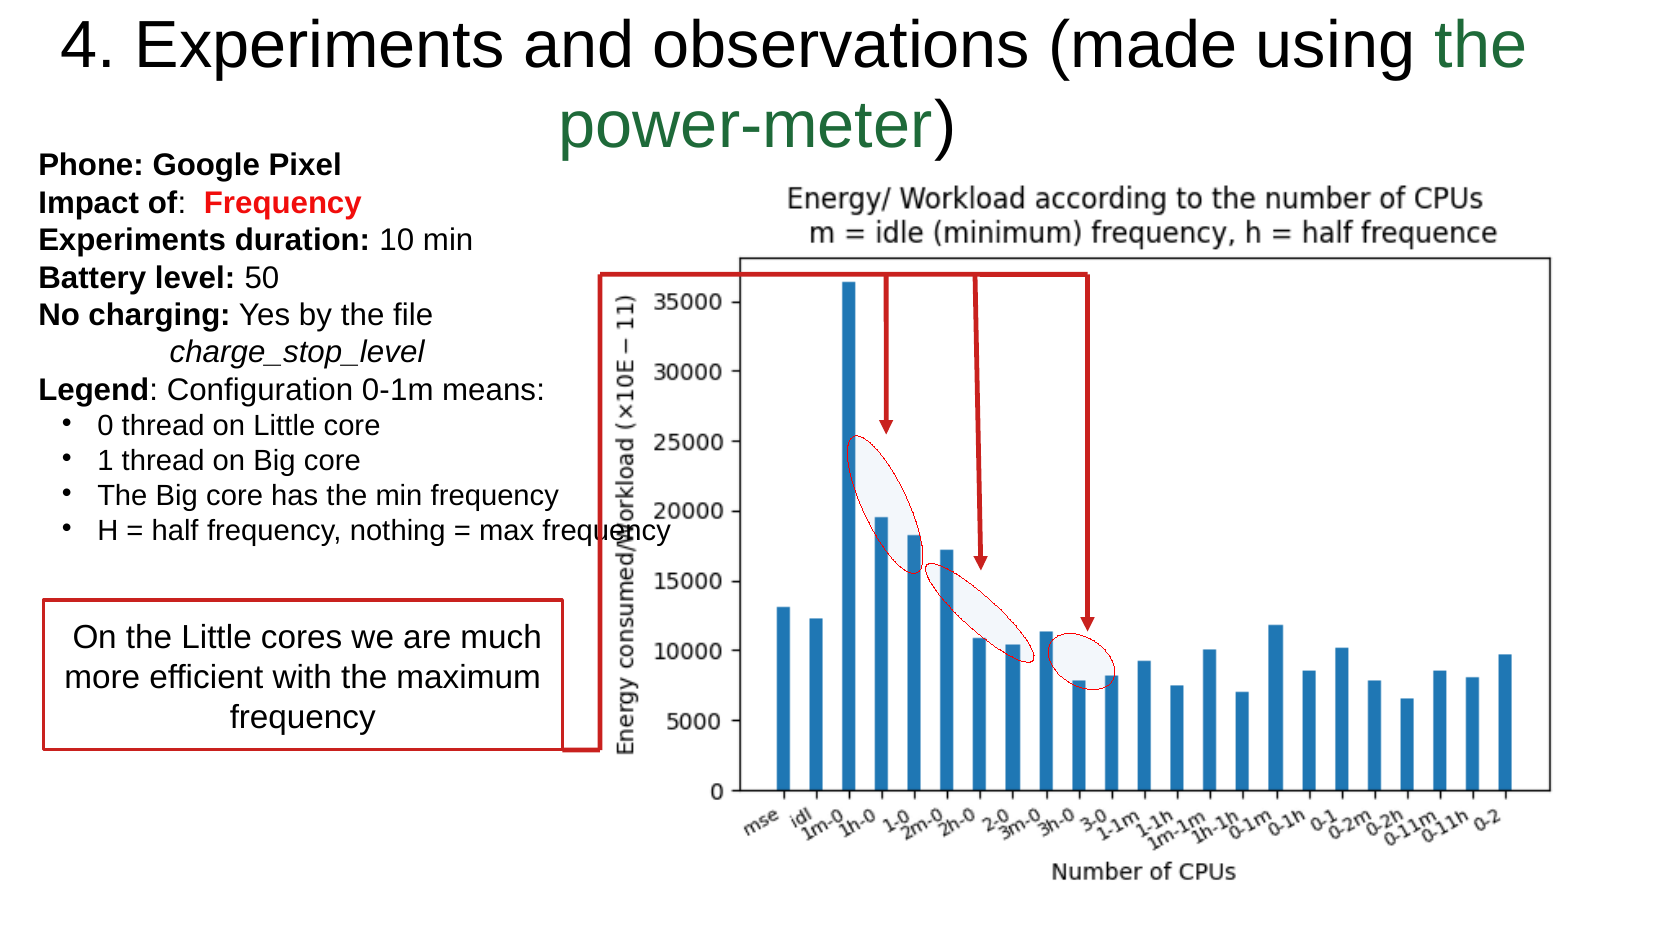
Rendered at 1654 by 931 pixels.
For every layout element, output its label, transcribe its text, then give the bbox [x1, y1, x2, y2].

text_box 4. Experiments and observations (made using the power-meter) [60, 6, 1654, 156]
text_box On the Little cores we are much more efficient with the maximum frequency [43, 599, 563, 750]
picture [608, 163, 1654, 931]
text_box Phone: Google Pixel Impact of: Frequency Experiments duration: 10 min Battery level: 50 No charging: Yes by the file charge_stop_level Legend: Configuration 0-1m means: 0 thread on Little core 1 thread on Big core The Big core has the min frequency H = half frequency, nothing = max frequency [23, 137, 693, 559]
